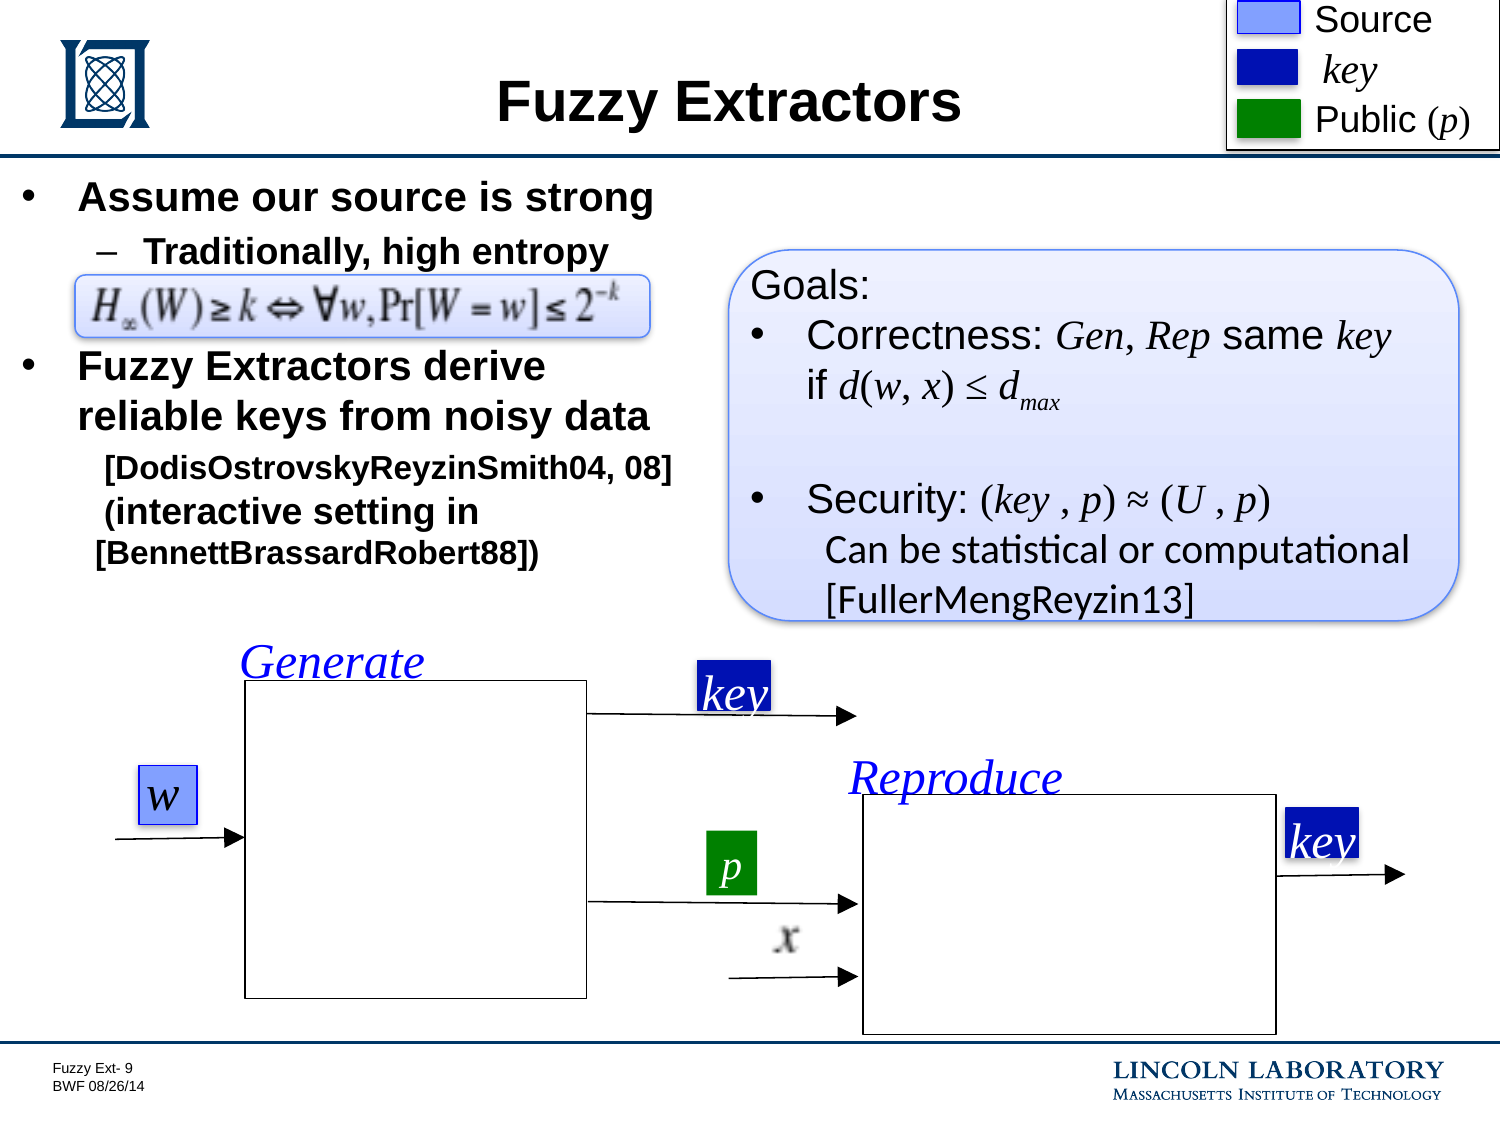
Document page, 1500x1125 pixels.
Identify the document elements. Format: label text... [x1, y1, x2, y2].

text_box [1226, 0, 1500, 151]
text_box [239, 620, 587, 999]
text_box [1275, 873, 1406, 877]
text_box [586, 713, 858, 717]
text_box Goals: Correctness: Gen, Rep same key if d(w, x) ≤ dmax Security: (key , p) ≈ (U , p) Can be statistical or computational [FullerMengReyzin13] [735, 250, 1486, 630]
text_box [1274, 800, 1371, 862]
text_box [1237, 99, 1299, 138]
text_box [1237, 49, 1298, 85]
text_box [767, 917, 807, 961]
text_box Assume our source is strong Traditionally, high entropy Fuzzy Extractors derive reliable keys from noisy data [DodisOstrovskyReyzinSmith04, 08] (interactive setting in aaaa[BennettBrassardRobert88]) [6, 162, 700, 631]
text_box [74, 271, 651, 338]
text_box [1237, 0, 1299, 34]
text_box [852, 737, 1276, 1035]
picture [1111, 1061, 1444, 1100]
title Fuzzy Extractors [54, 33, 1406, 176]
text_box key [1307, 34, 1393, 100]
text_box Source [1299, 0, 1450, 48]
text_box [727, 282, 735, 589]
text_box p [706, 830, 758, 896]
text_box key [686, 653, 784, 712]
text_box Public (p) [1299, 87, 1494, 148]
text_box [587, 901, 847, 905]
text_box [128, 752, 198, 829]
